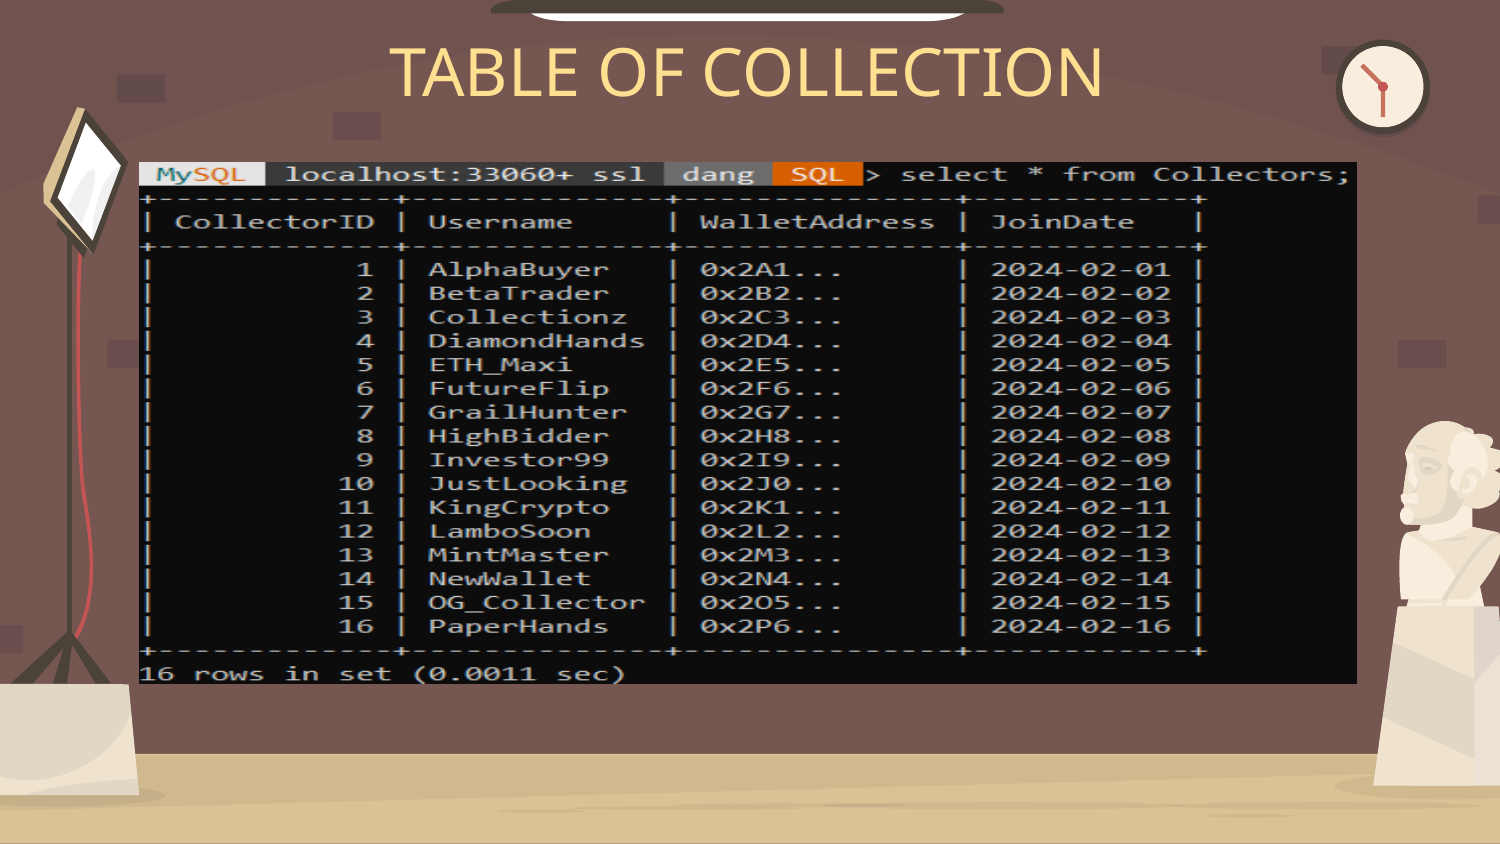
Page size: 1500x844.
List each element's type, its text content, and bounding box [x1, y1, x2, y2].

title TABLE OF COLLECTION [107, 32, 1372, 108]
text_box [1334, 420, 1500, 800]
picture [138, 161, 1357, 684]
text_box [1335, 39, 1431, 138]
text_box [0, 106, 166, 807]
